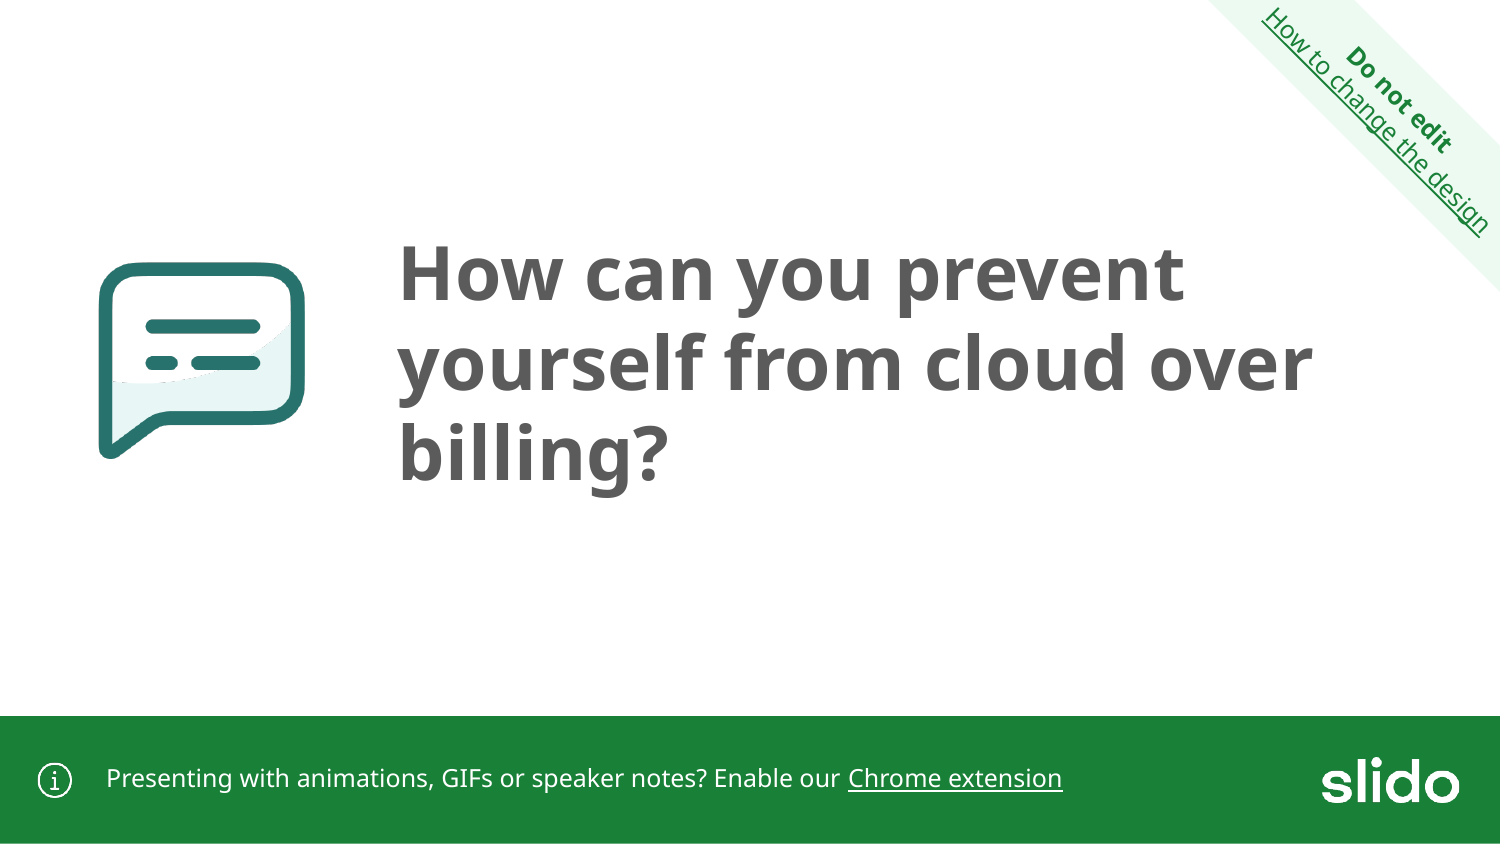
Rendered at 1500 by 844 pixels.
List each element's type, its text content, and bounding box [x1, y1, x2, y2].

text_box [1347, 0, 1500, 153]
text_box How can you prevent yourself from cloud over billing? [382, 216, 1427, 504]
picture [54, 214, 347, 507]
text_box [0, 716, 91, 844]
text_box Presenting with animations, GIFs or speaker notes? Enable our Chrome extension [91, 716, 1231, 844]
picture [1299, 733, 1482, 826]
text_box Do not edit How to change the design [1209, 0, 1500, 291]
picture [36, 761, 74, 799]
text_box [1231, 716, 1500, 844]
